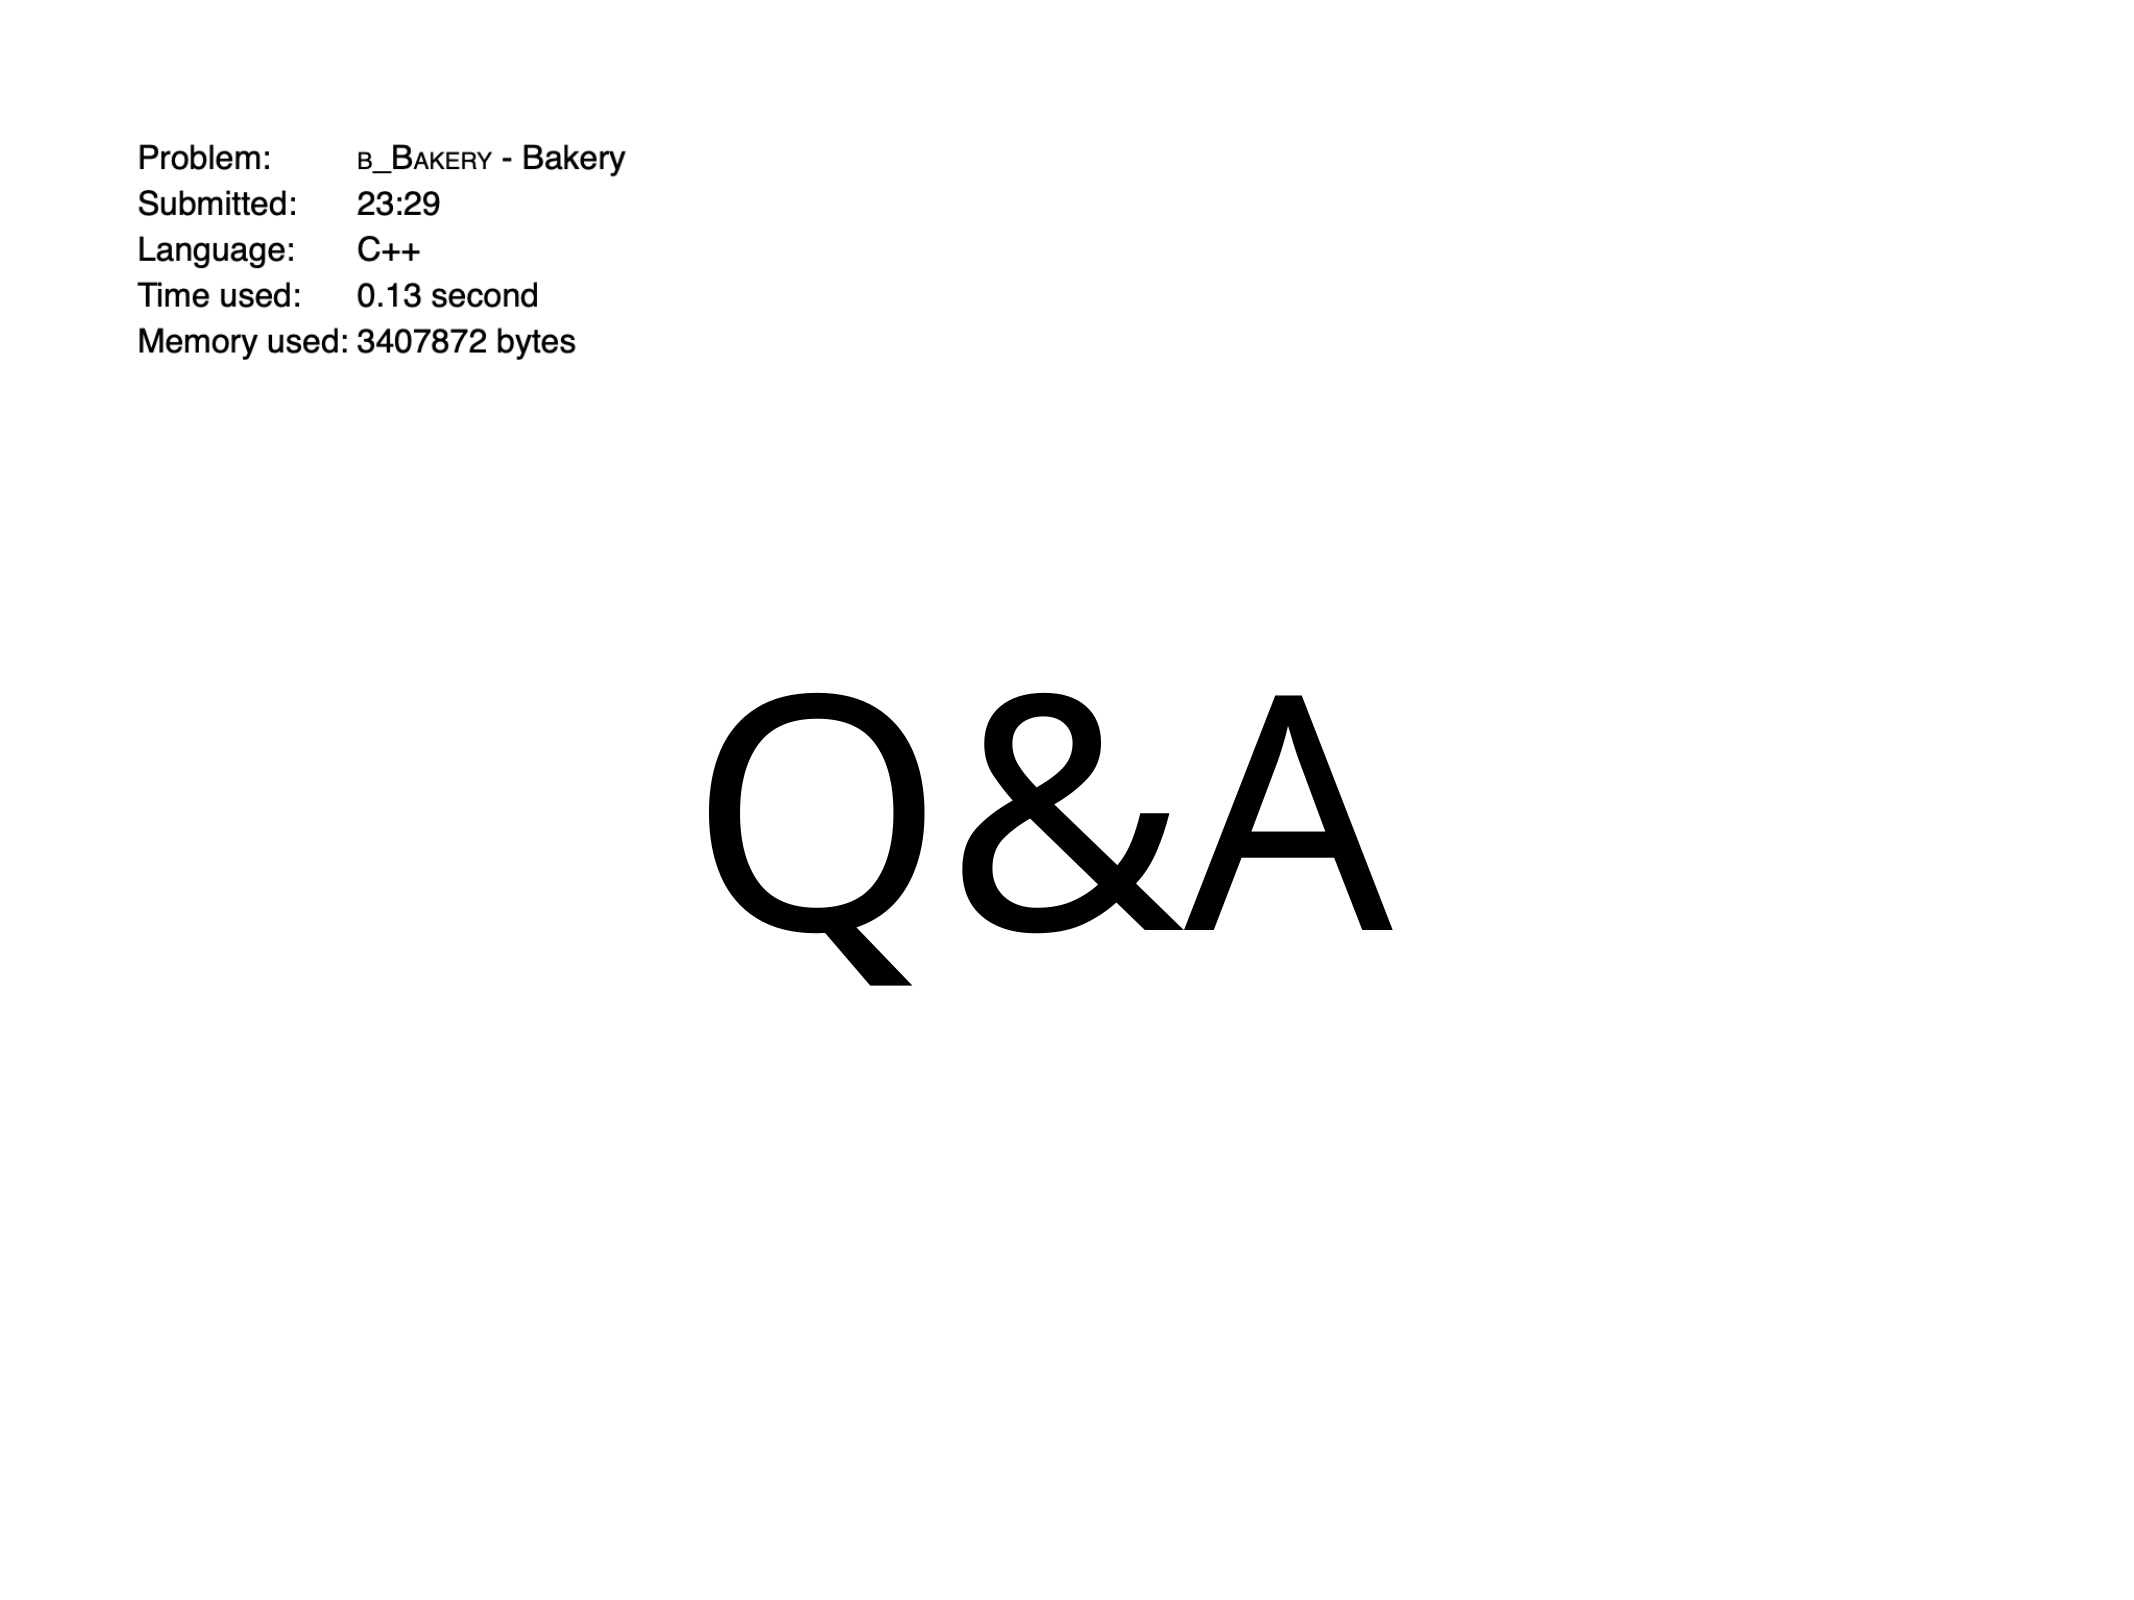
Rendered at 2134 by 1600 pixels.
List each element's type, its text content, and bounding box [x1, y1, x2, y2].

picture [126, 116, 680, 389]
text_box Q&A [681, 595, 1402, 1005]
